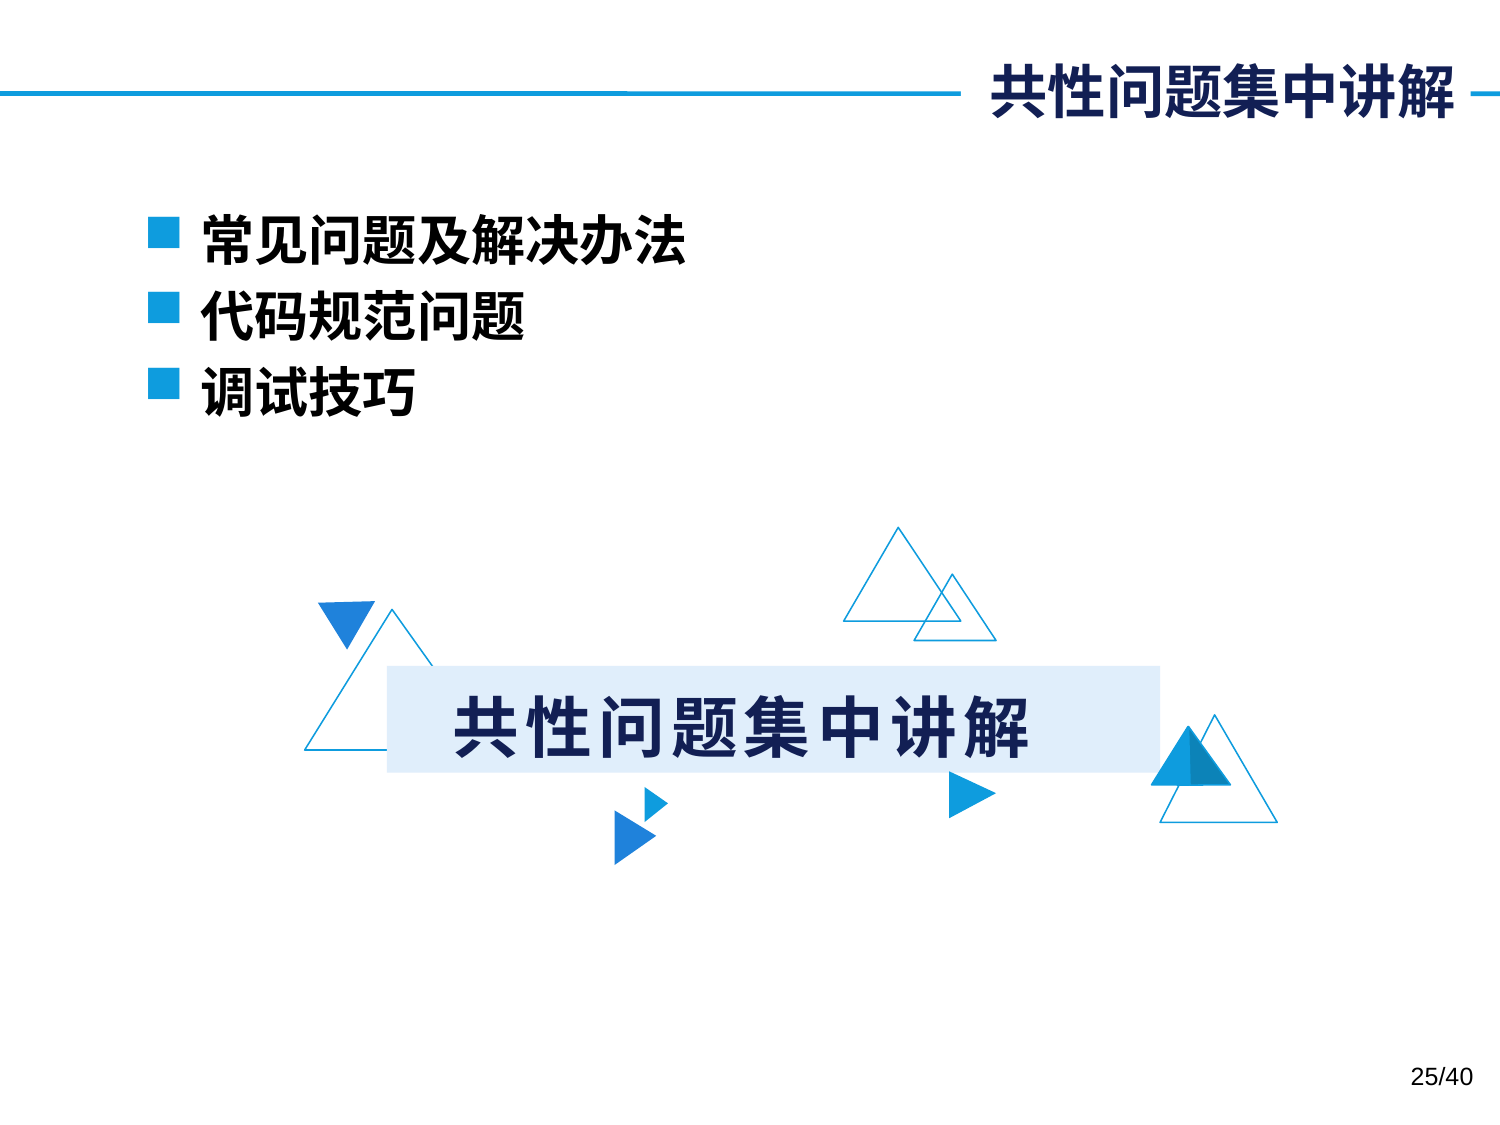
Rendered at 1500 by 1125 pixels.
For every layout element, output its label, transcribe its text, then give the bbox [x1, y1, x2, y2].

list 常见问题及解决办法 代码规范问题 调试技巧 [128, 199, 1383, 1043]
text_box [304, 527, 1278, 866]
slide_number 25/40 [1138, 1053, 1489, 1114]
title 共性问题集中讲解 [960, 46, 1471, 133]
